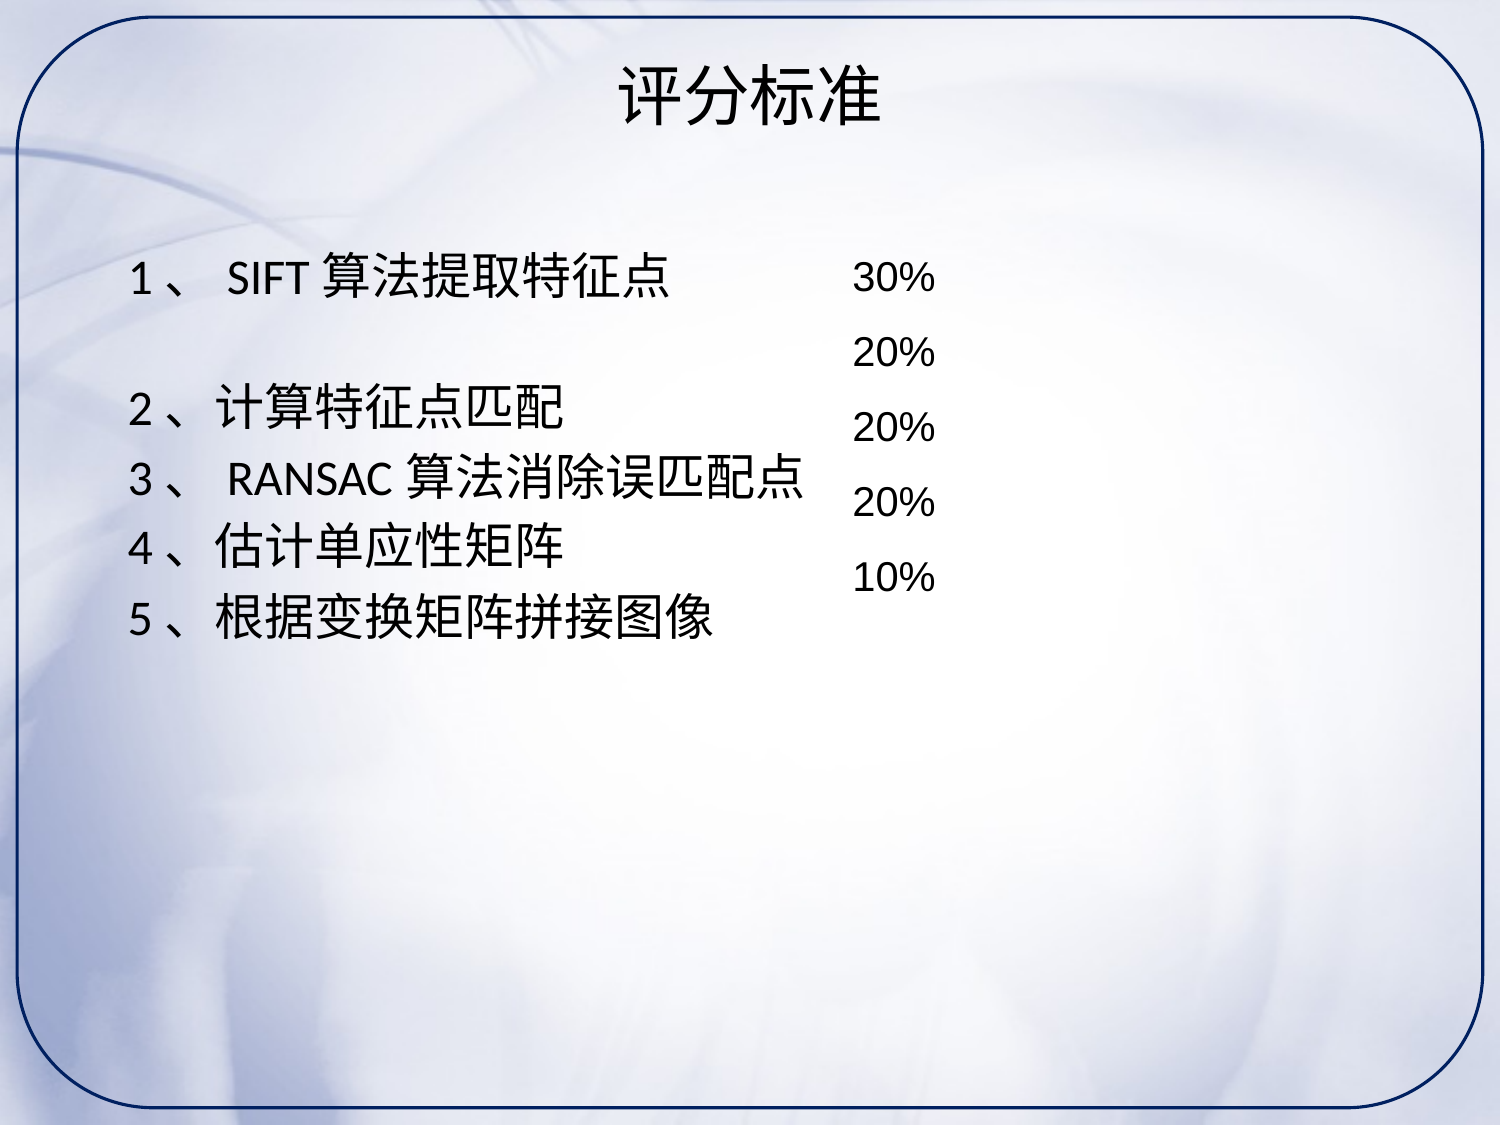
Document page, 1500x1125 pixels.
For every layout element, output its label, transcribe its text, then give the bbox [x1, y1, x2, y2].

text_box 30% 20% 20% 20% 10% [837, 216, 1288, 607]
title 评分标准 [75, 0, 1425, 188]
text_box 1、SIFT算法提取特征点 2、计算特征点匹配 3、RANSAC算法消除误匹配点 4、估计单应性矩阵 5、根据变换矩阵拼接图像 [112, 237, 838, 750]
picture [0, 0, 1500, 1125]
picture [19, 45, 1481, 1106]
